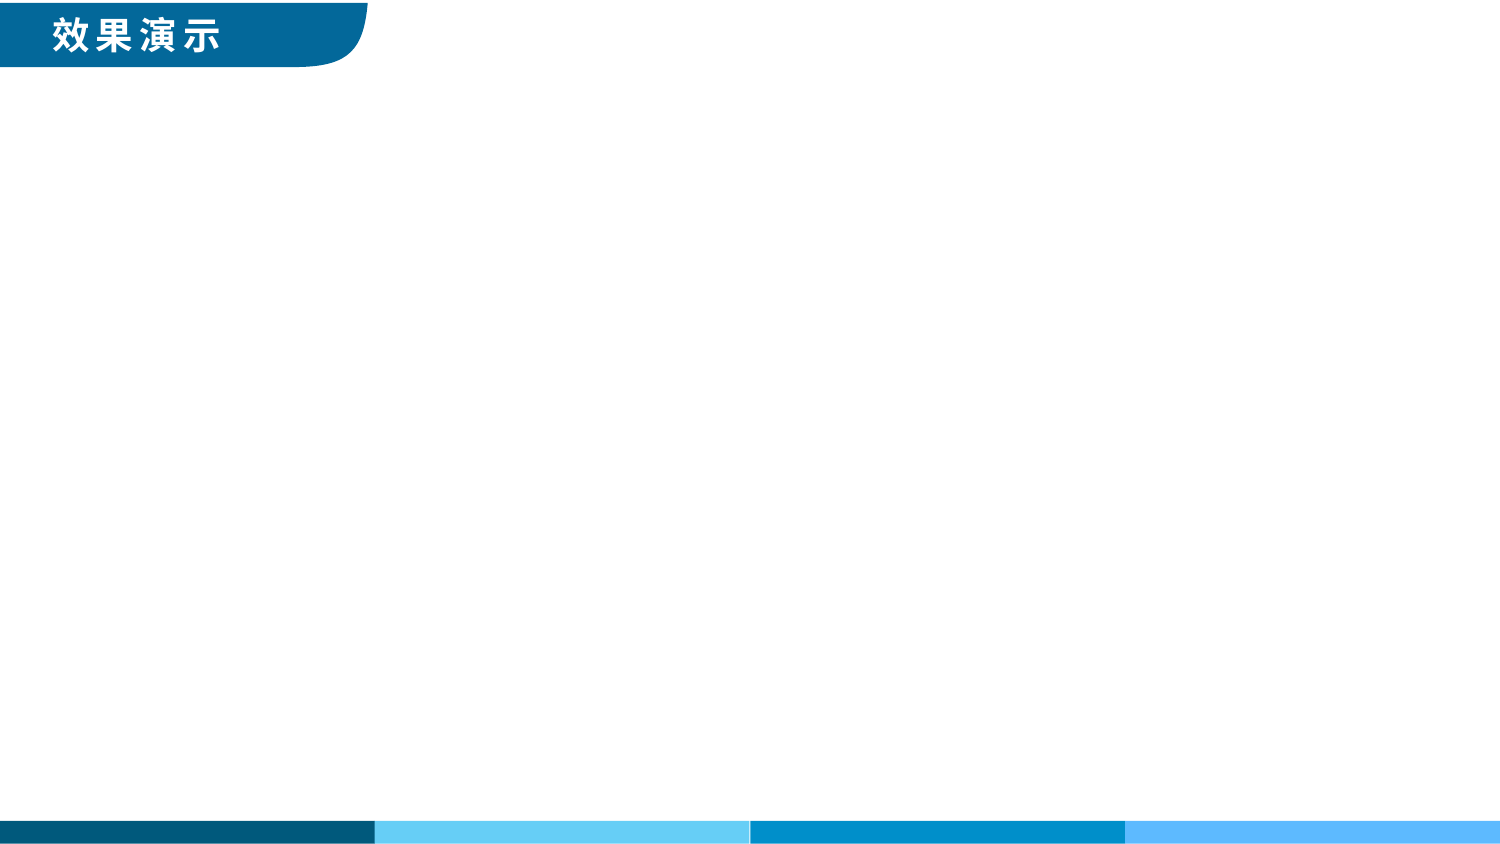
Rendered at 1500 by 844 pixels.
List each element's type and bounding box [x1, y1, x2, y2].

text_box [0, 2, 368, 68]
